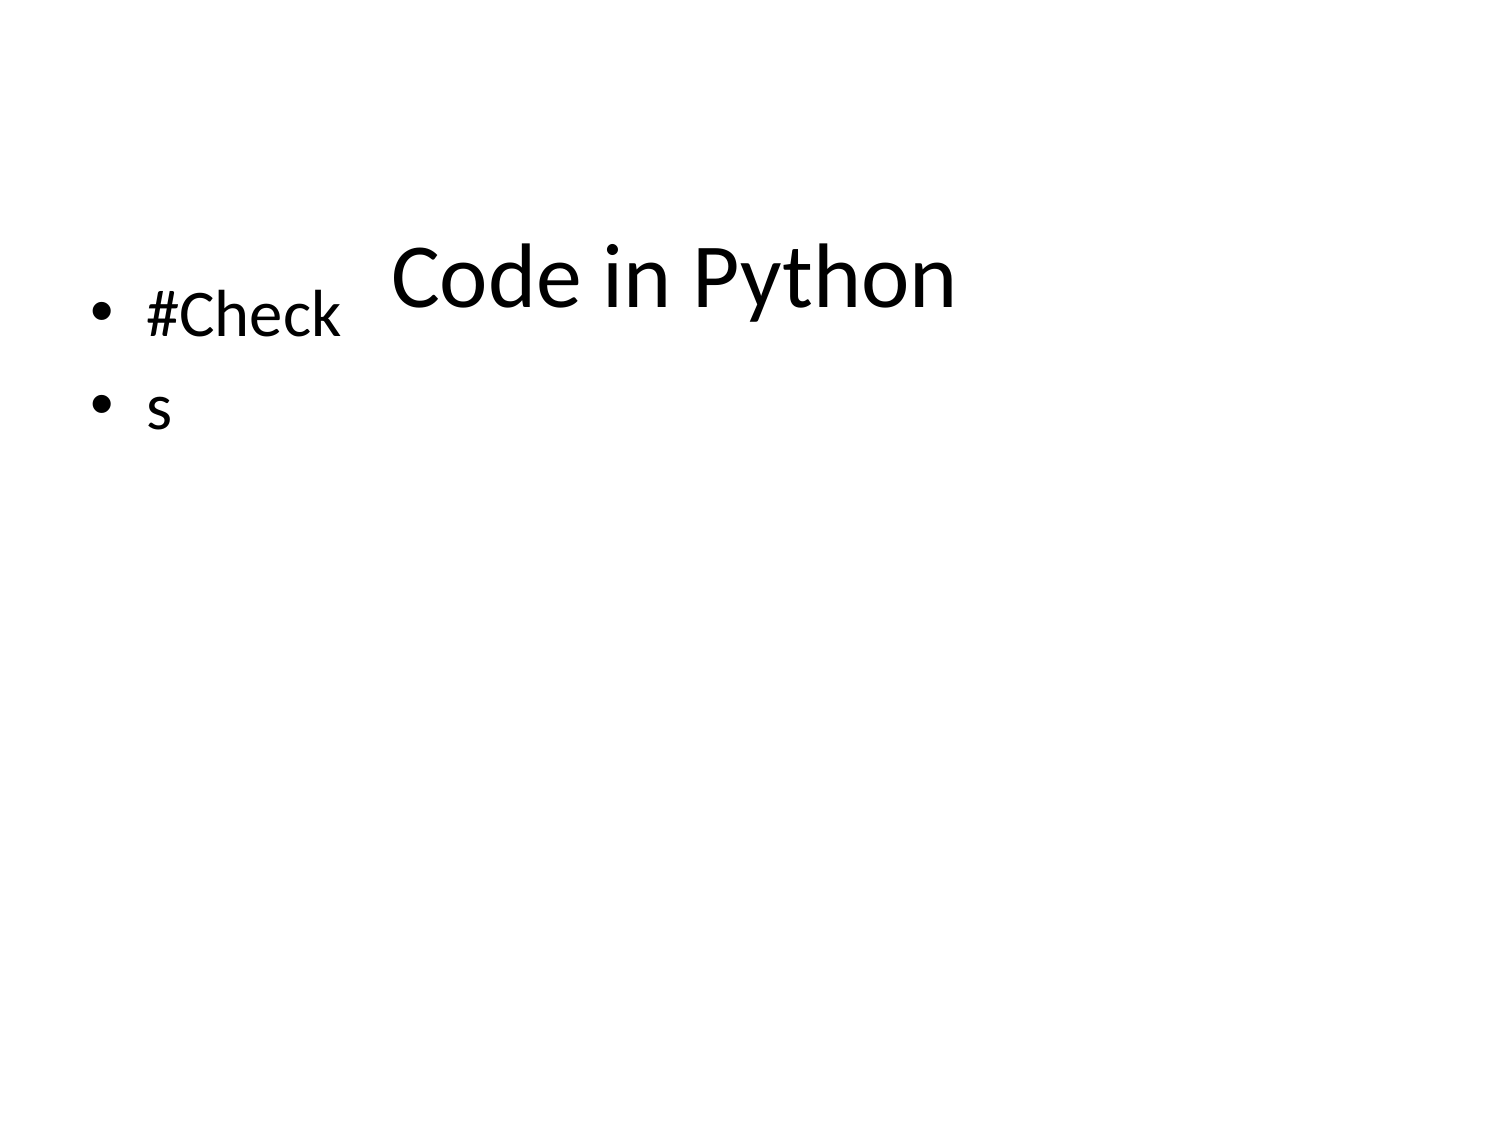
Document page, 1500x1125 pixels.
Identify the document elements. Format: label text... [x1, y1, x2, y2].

list #Check s [75, 262, 1425, 1005]
title Code in Python [0, 177, 1350, 365]
